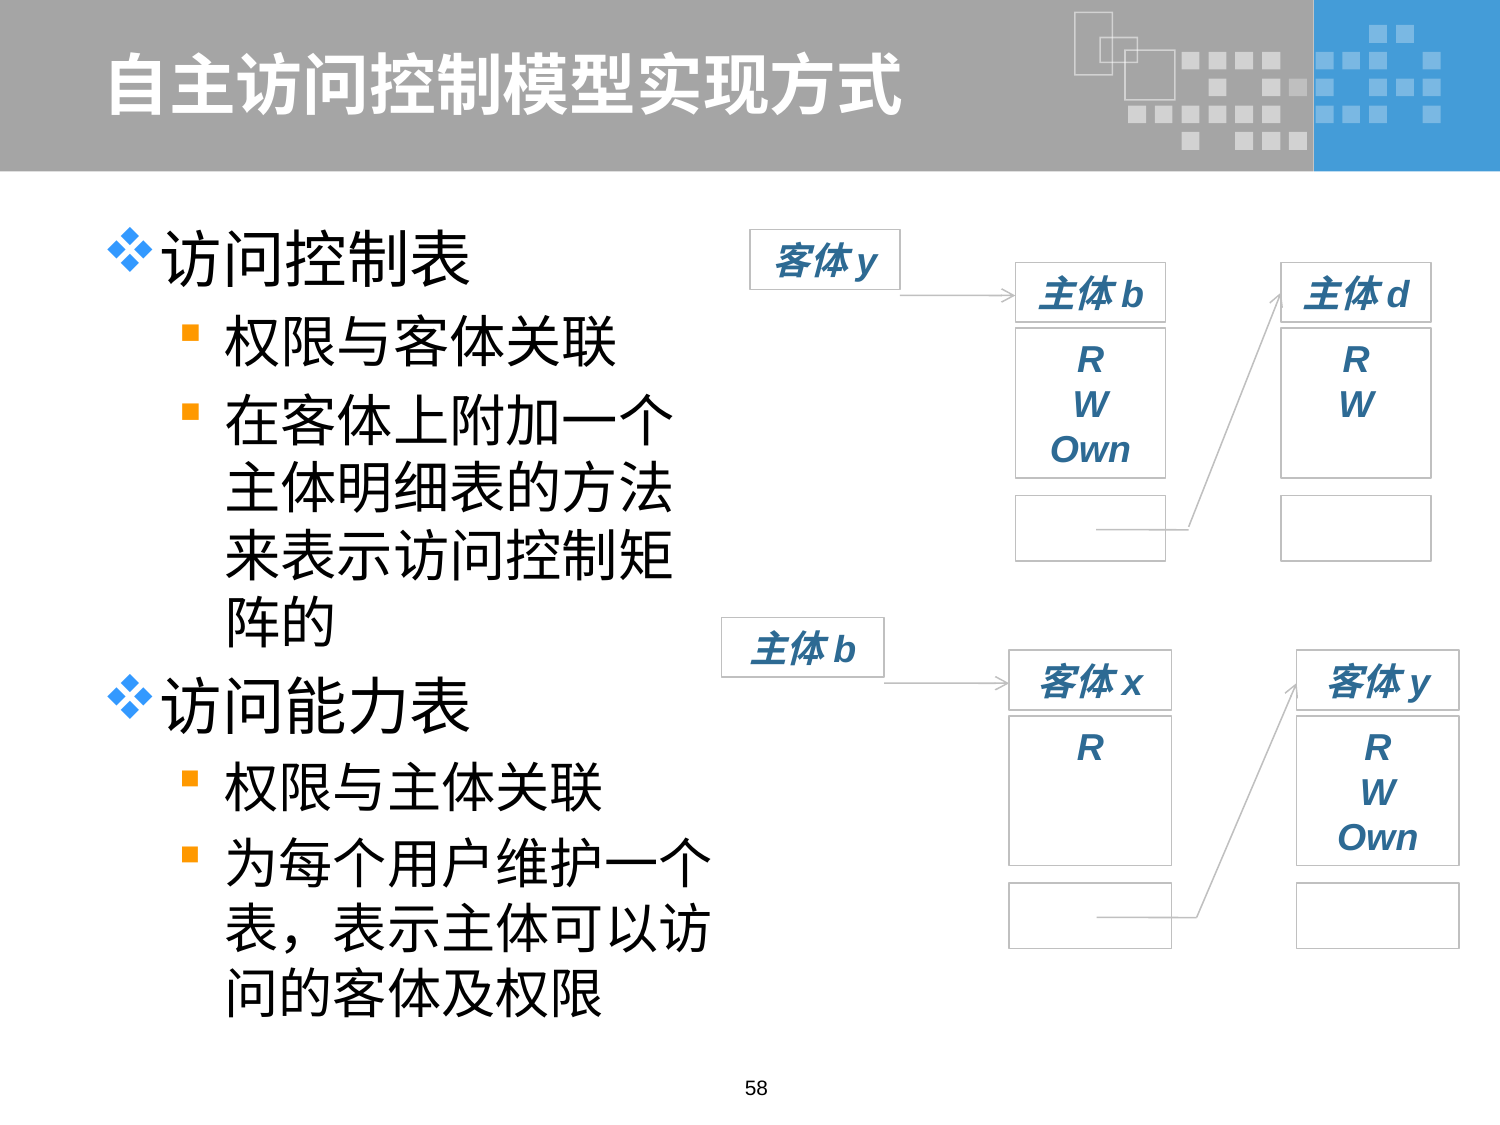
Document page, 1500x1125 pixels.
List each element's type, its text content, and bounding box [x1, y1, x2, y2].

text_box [721, 617, 1460, 949]
slide_number 58 [687, 1066, 826, 1111]
list 访问控制表 权限与客体关联 在客体上附加一个主体明细表的方法来表示访问控制矩阵的 访问能力表 权限与主体关联 为每个用户维护一个表，表示主体可以访问的客体及权限 [87, 212, 738, 1050]
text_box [749, 229, 1432, 562]
title 自主访问控制模型实现方式 [87, 42, 1252, 123]
